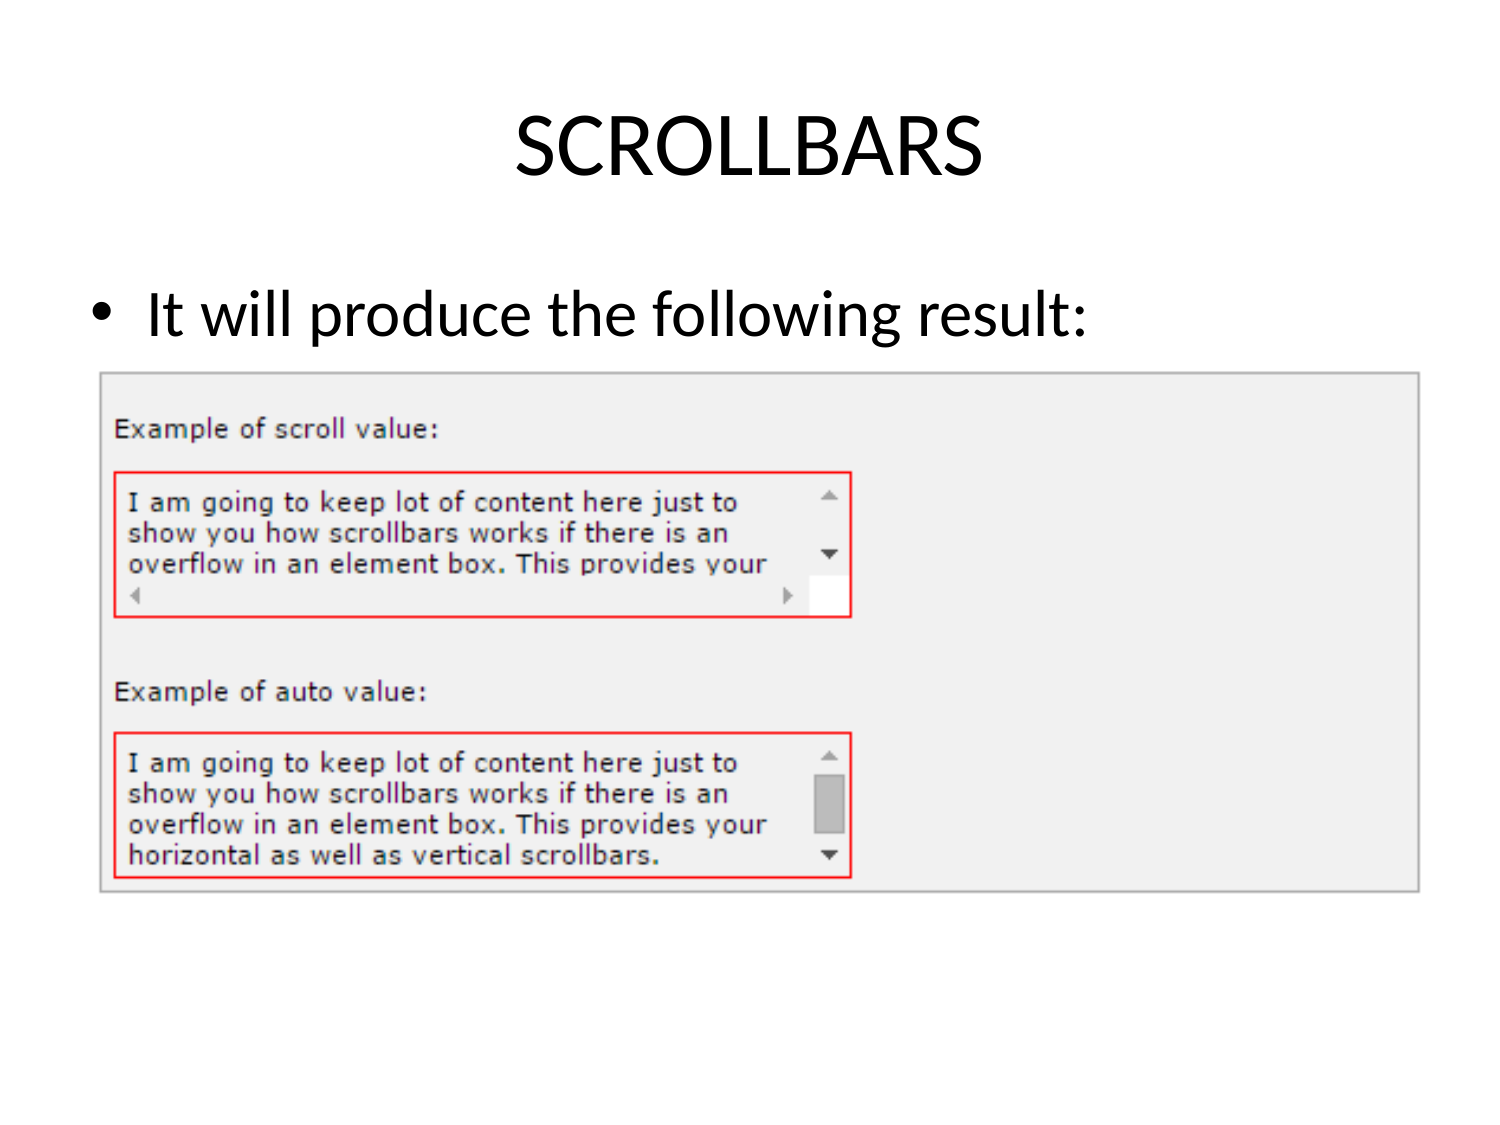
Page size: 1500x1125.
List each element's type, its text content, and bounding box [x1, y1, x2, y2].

list It will produce the following result: [75, 262, 1425, 1005]
title SCROLLBARS [75, 45, 1425, 233]
picture [93, 362, 1430, 903]
